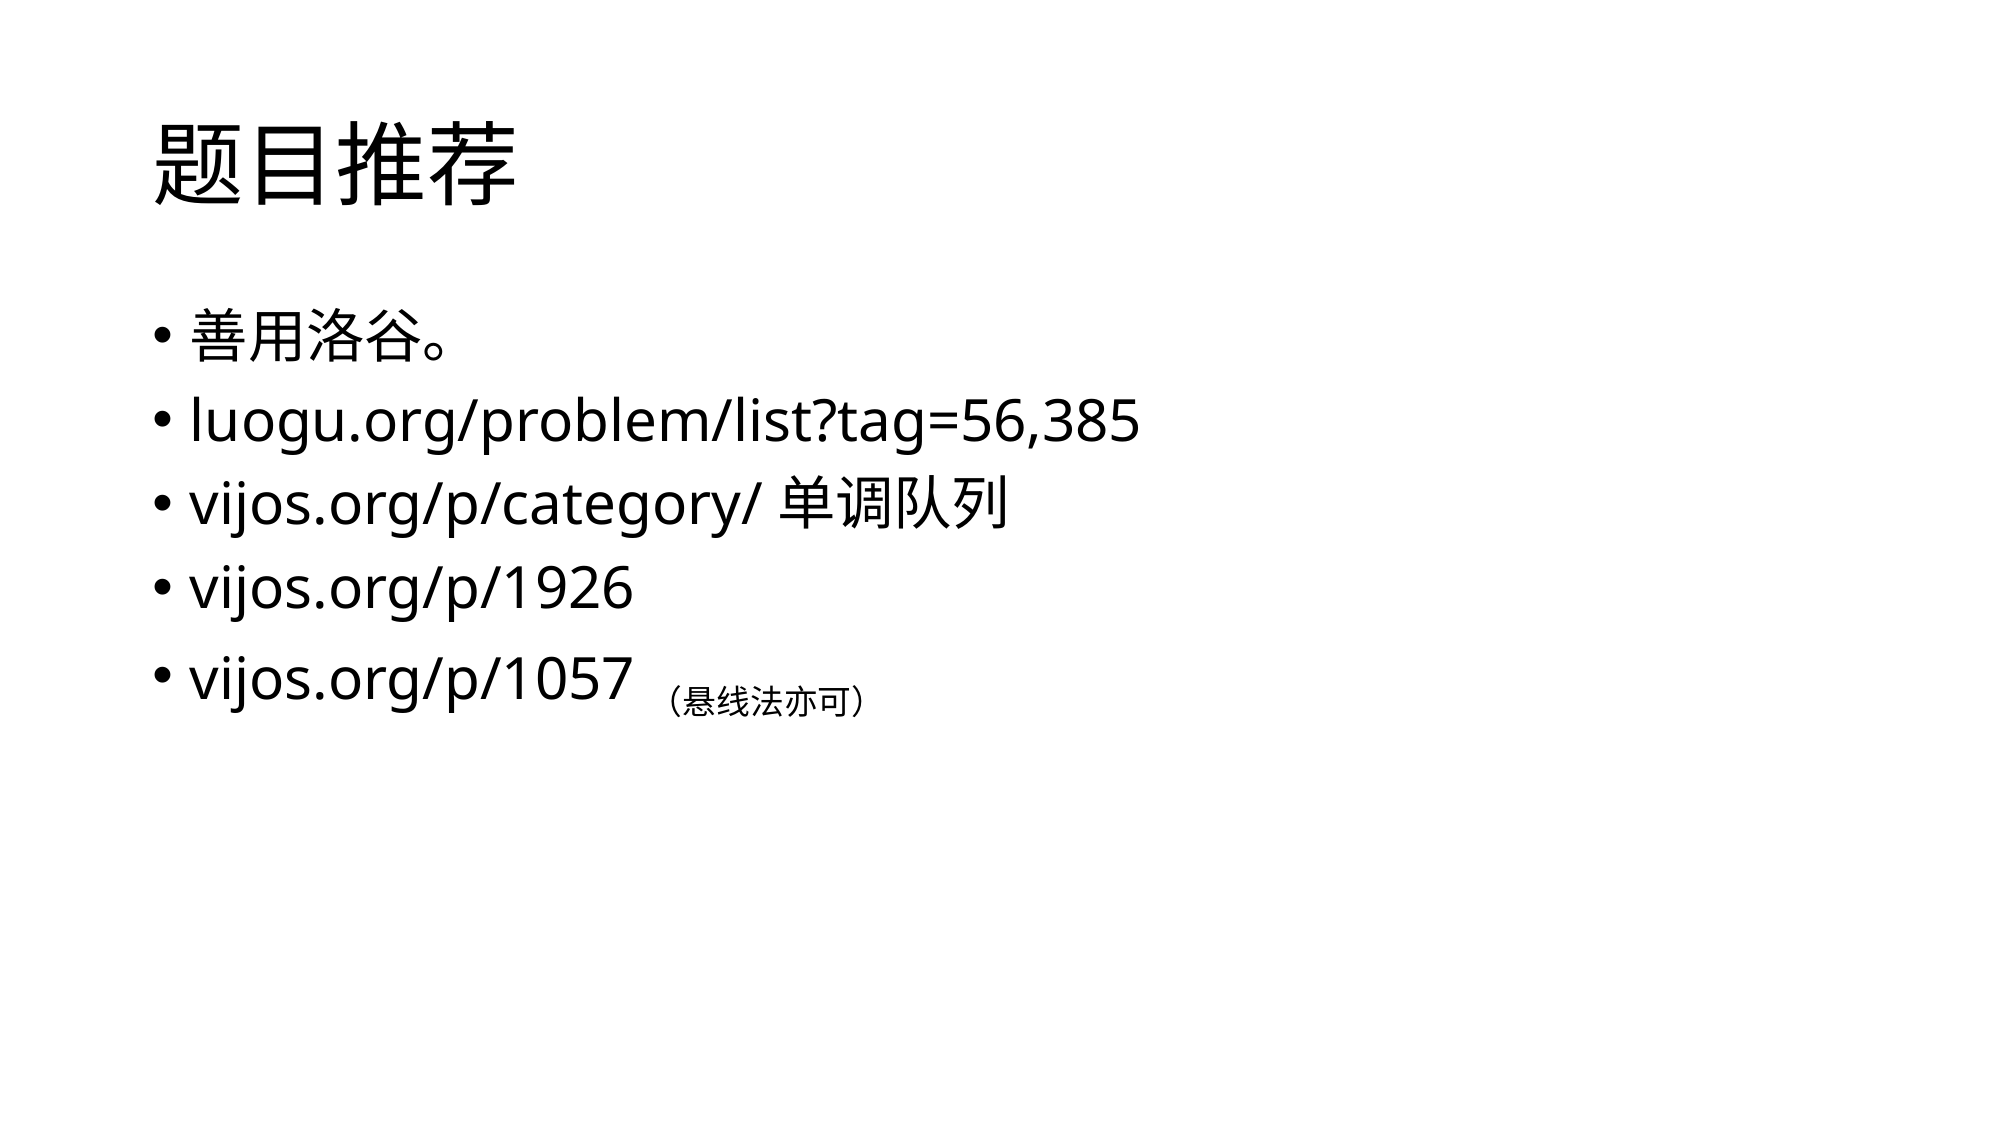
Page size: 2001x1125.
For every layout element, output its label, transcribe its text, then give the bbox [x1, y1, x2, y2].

title 题目推荐 [137, 59, 1863, 278]
list 善用洛谷。 luogu.org/problem/list?tag=56,385 vijos.org/p/category/单调队列 vijos.org/p/1926 vijos.org/p/1057（悬线法亦可） [137, 299, 1863, 1014]
